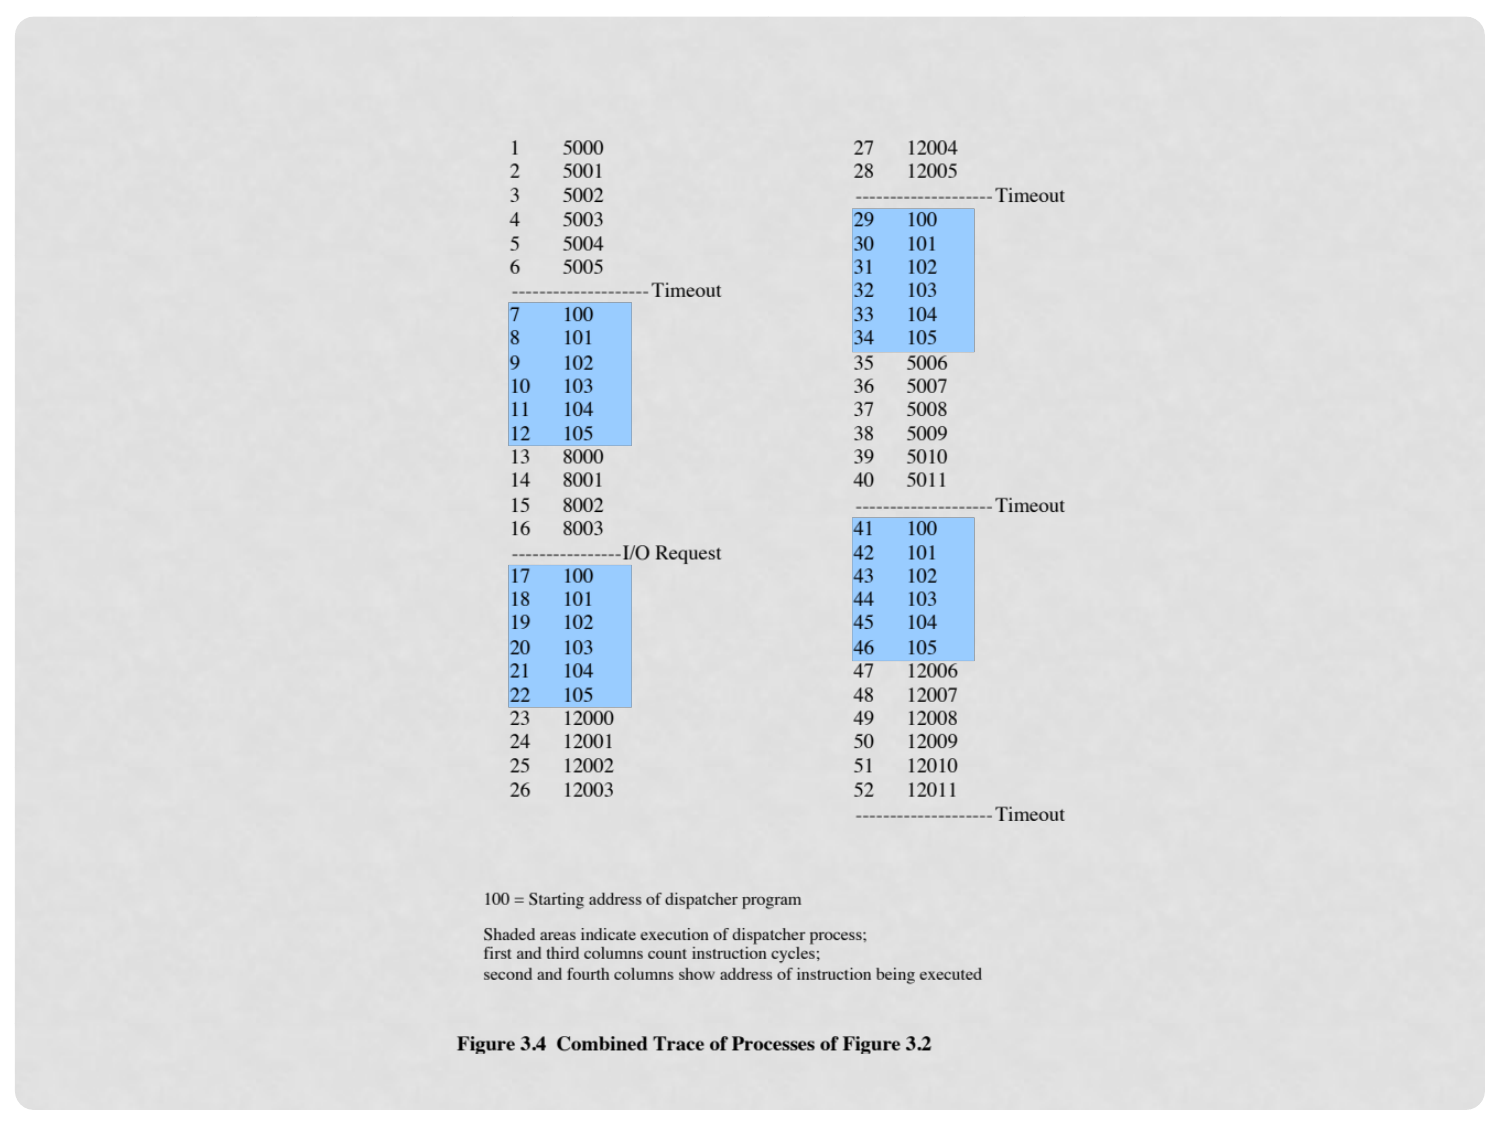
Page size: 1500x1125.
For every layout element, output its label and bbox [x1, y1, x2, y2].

picture [449, 137, 1099, 1054]
